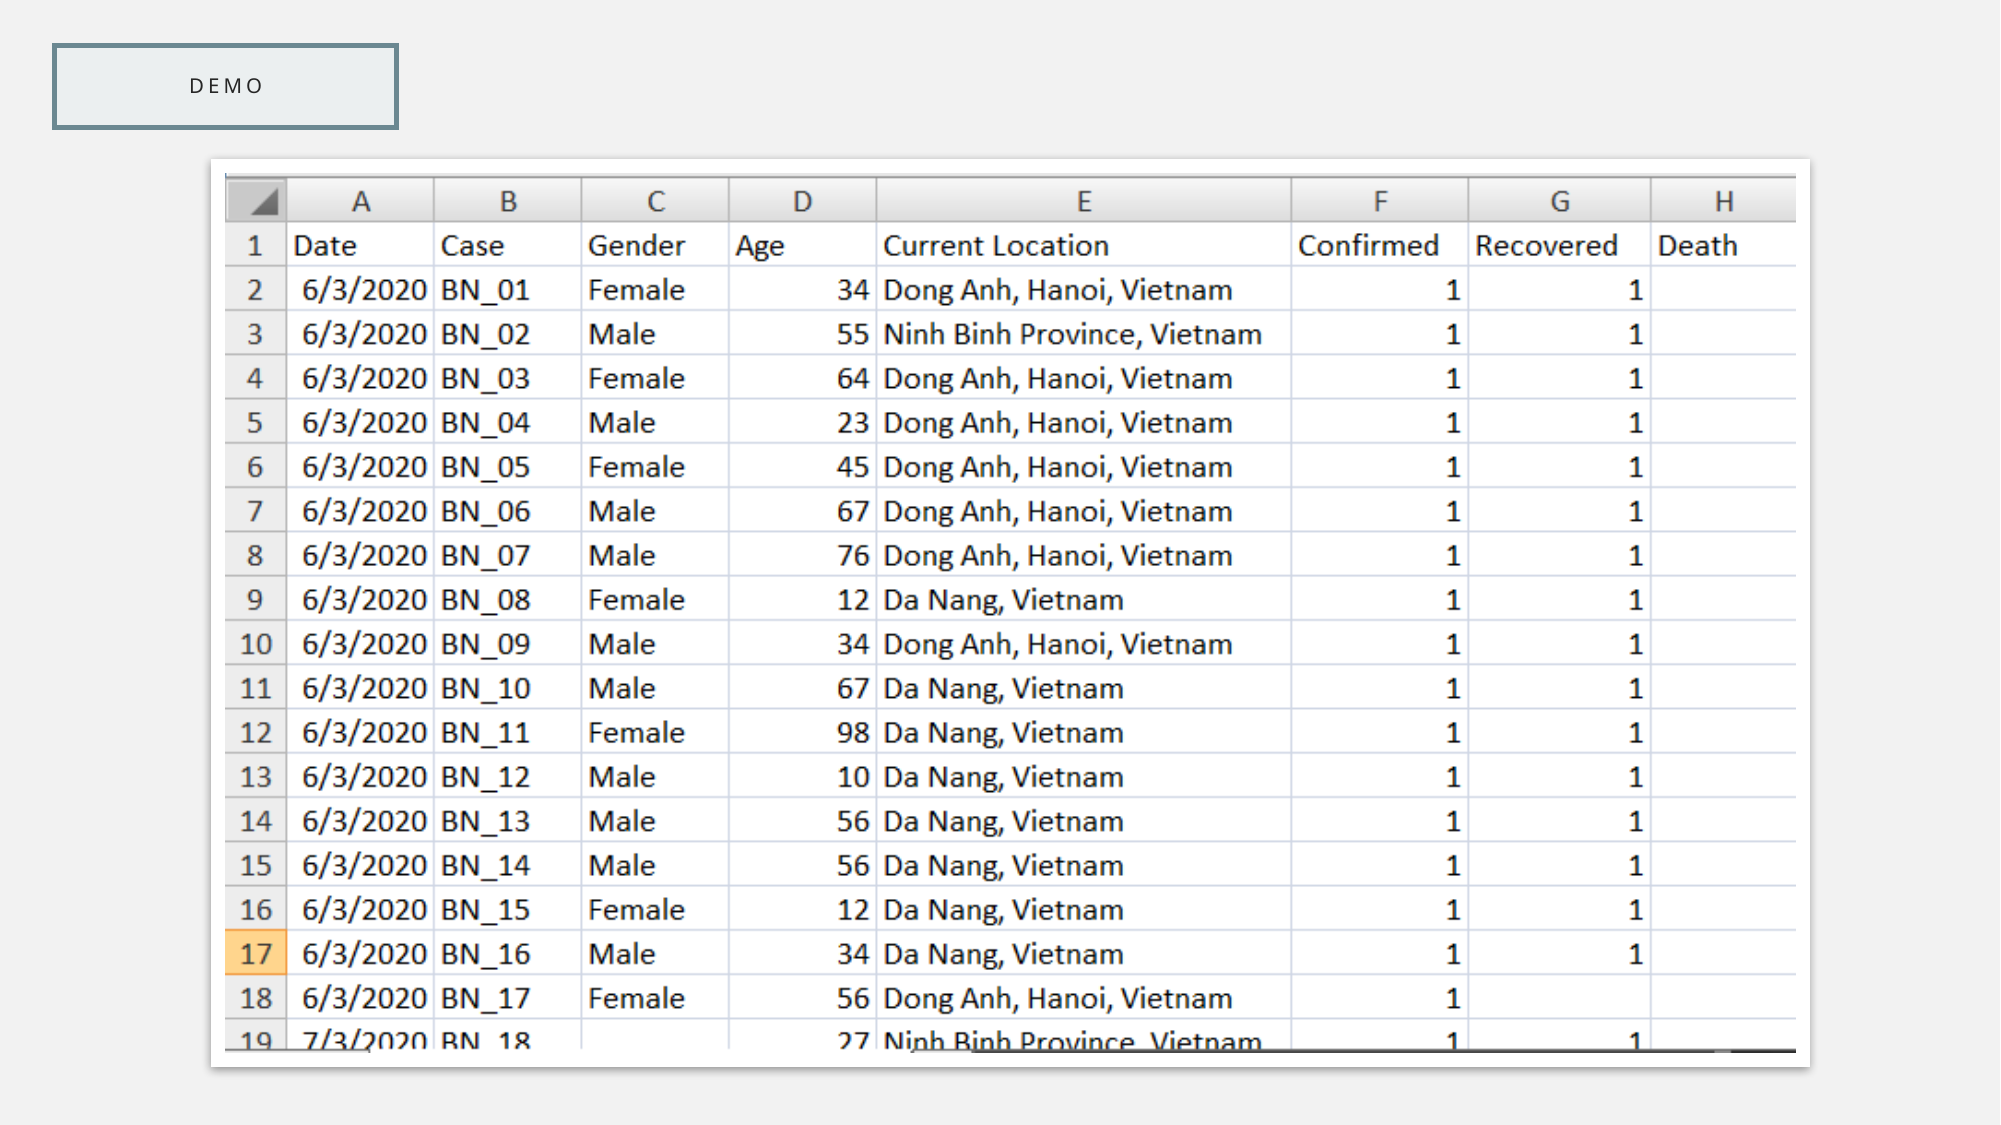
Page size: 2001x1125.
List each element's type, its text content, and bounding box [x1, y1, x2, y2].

title Demo [52, 43, 399, 130]
picture [225, 173, 1796, 1053]
